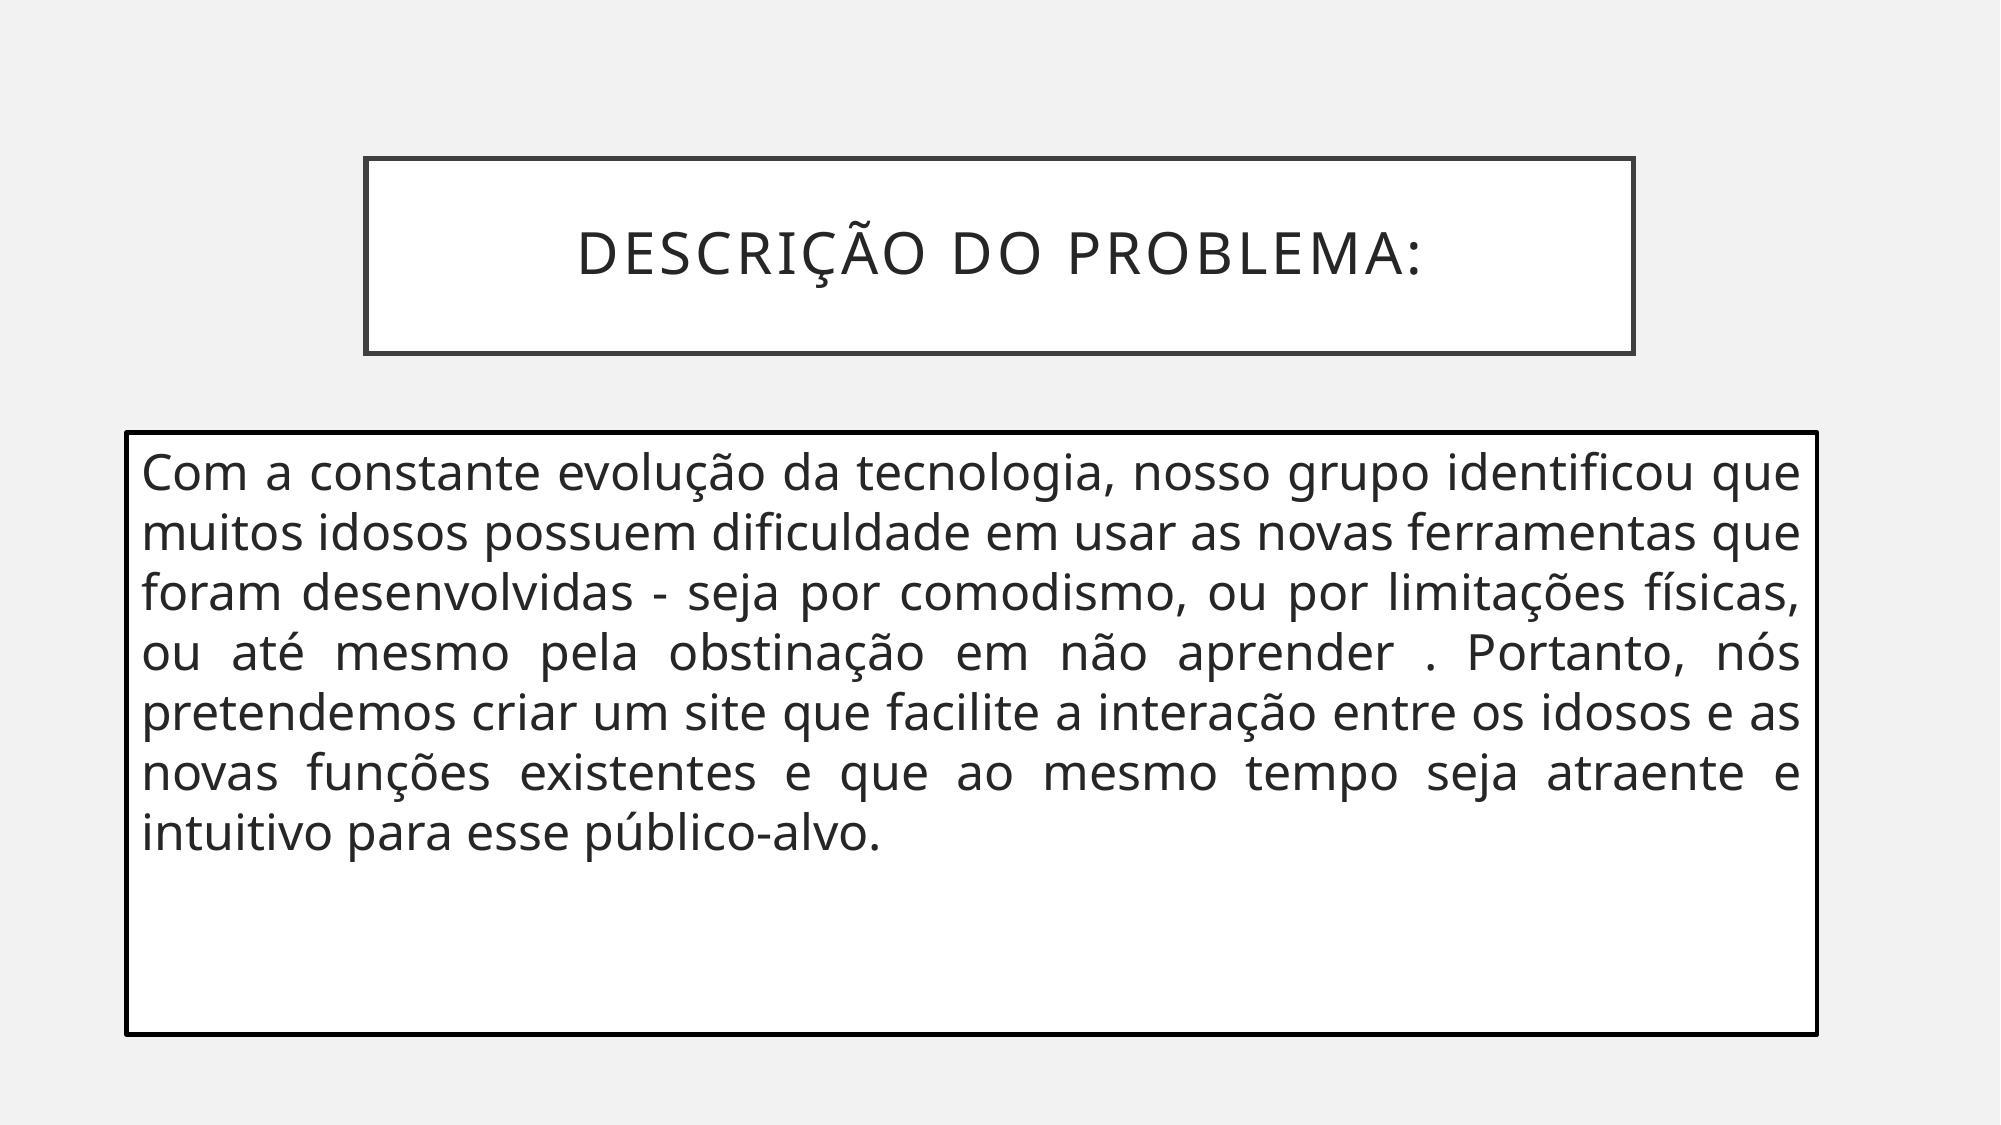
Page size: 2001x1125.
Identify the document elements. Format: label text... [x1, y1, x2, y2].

text_box Com a constante evolução da tecnologia, nosso grupo identificou que muitos idosos possuem dificuldade em usar as novas ferramentas que foram desenvolvidas - seja por comodismo, ou por limitações físicas, ou até mesmo pela obstinação em não aprender . Portanto, nós pretendemos criar um site que facilite a interação entre os idosos e as novas funções existentes e que ao mesmo tempo seja atraente e intuitivo para esse público-alvo. [126, 432, 1818, 1035]
text_box Descrição do problema: [365, 158, 1634, 354]
